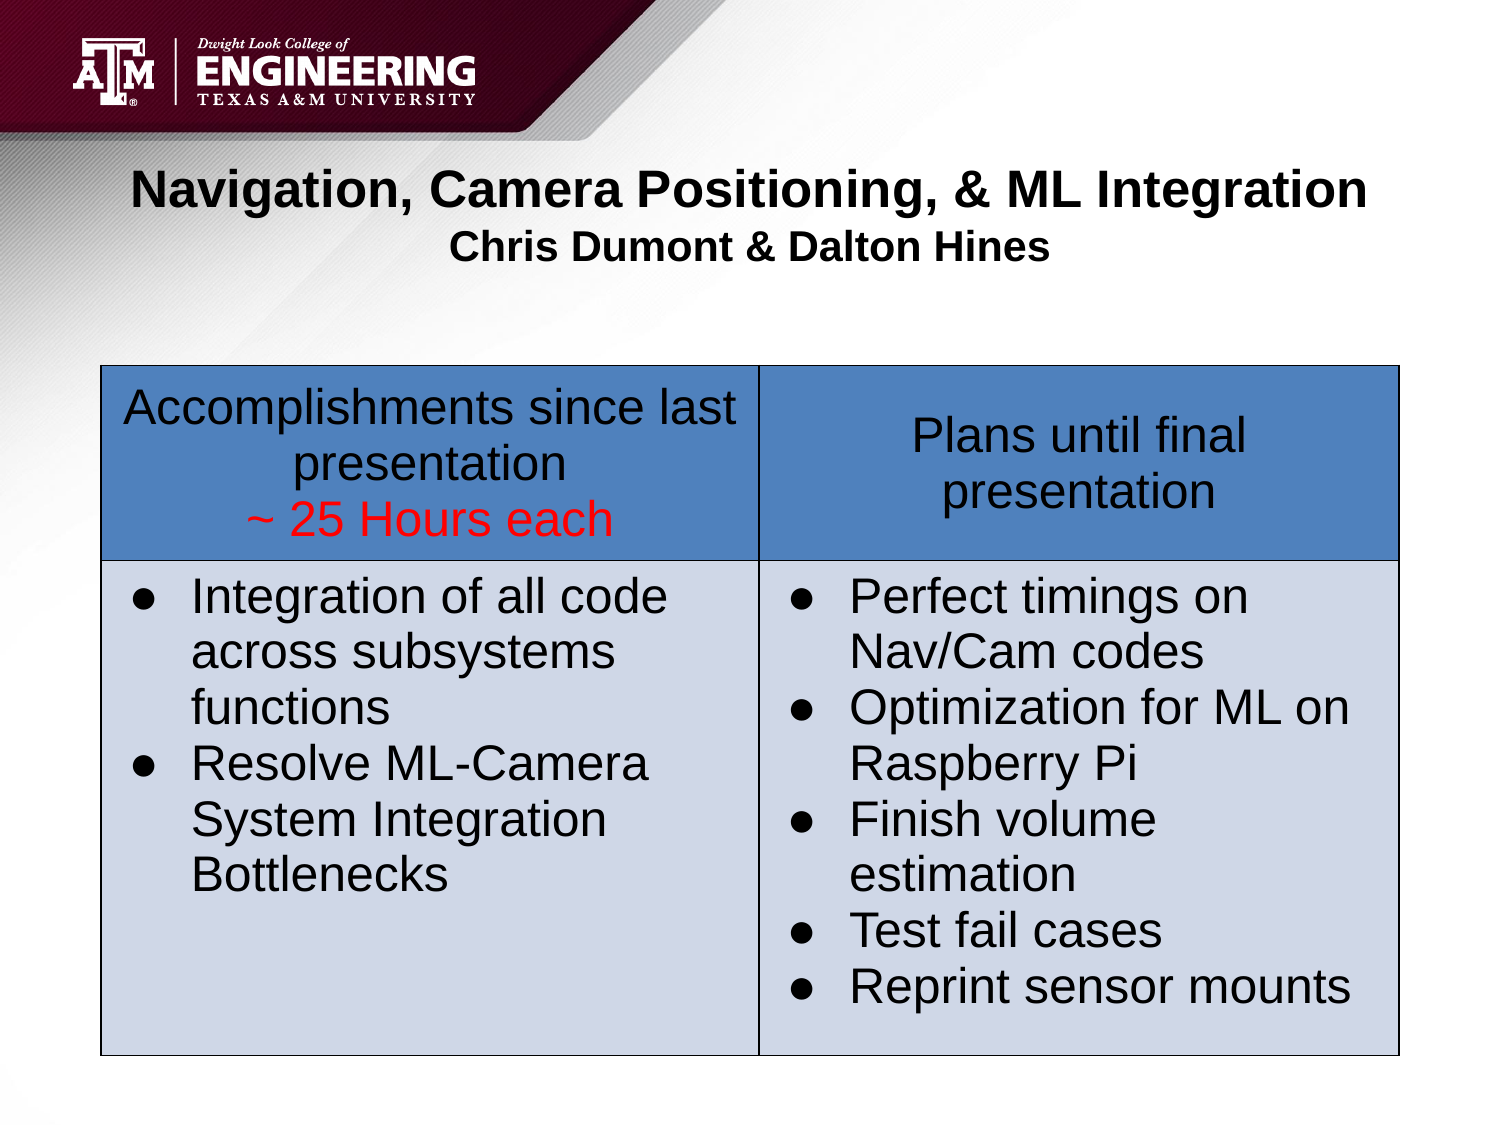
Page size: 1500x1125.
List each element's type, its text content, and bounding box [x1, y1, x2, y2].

picture [0, 279, 1500, 1125]
picture [0, 0, 1500, 146]
table_header Plans until final presentation [760, 366, 1398, 560]
table_header Accomplishments since last presentation ~ 25 Hours each [102, 366, 758, 560]
table_cell Perfect timings on Nav/Cam codes Optimization for ML on Raspberry Pi Finish volume estimation Test fail cases Reprint sensor mounts [760, 561, 1398, 1055]
title Navigation, Camera Positioning, & ML Integration Chris Dumont & Dalton Hines [0, 146, 1500, 279]
table_cell Integration of all code across subsystems functions Resolve ML-Camera System Integration Bottlenecks [102, 561, 758, 1055]
